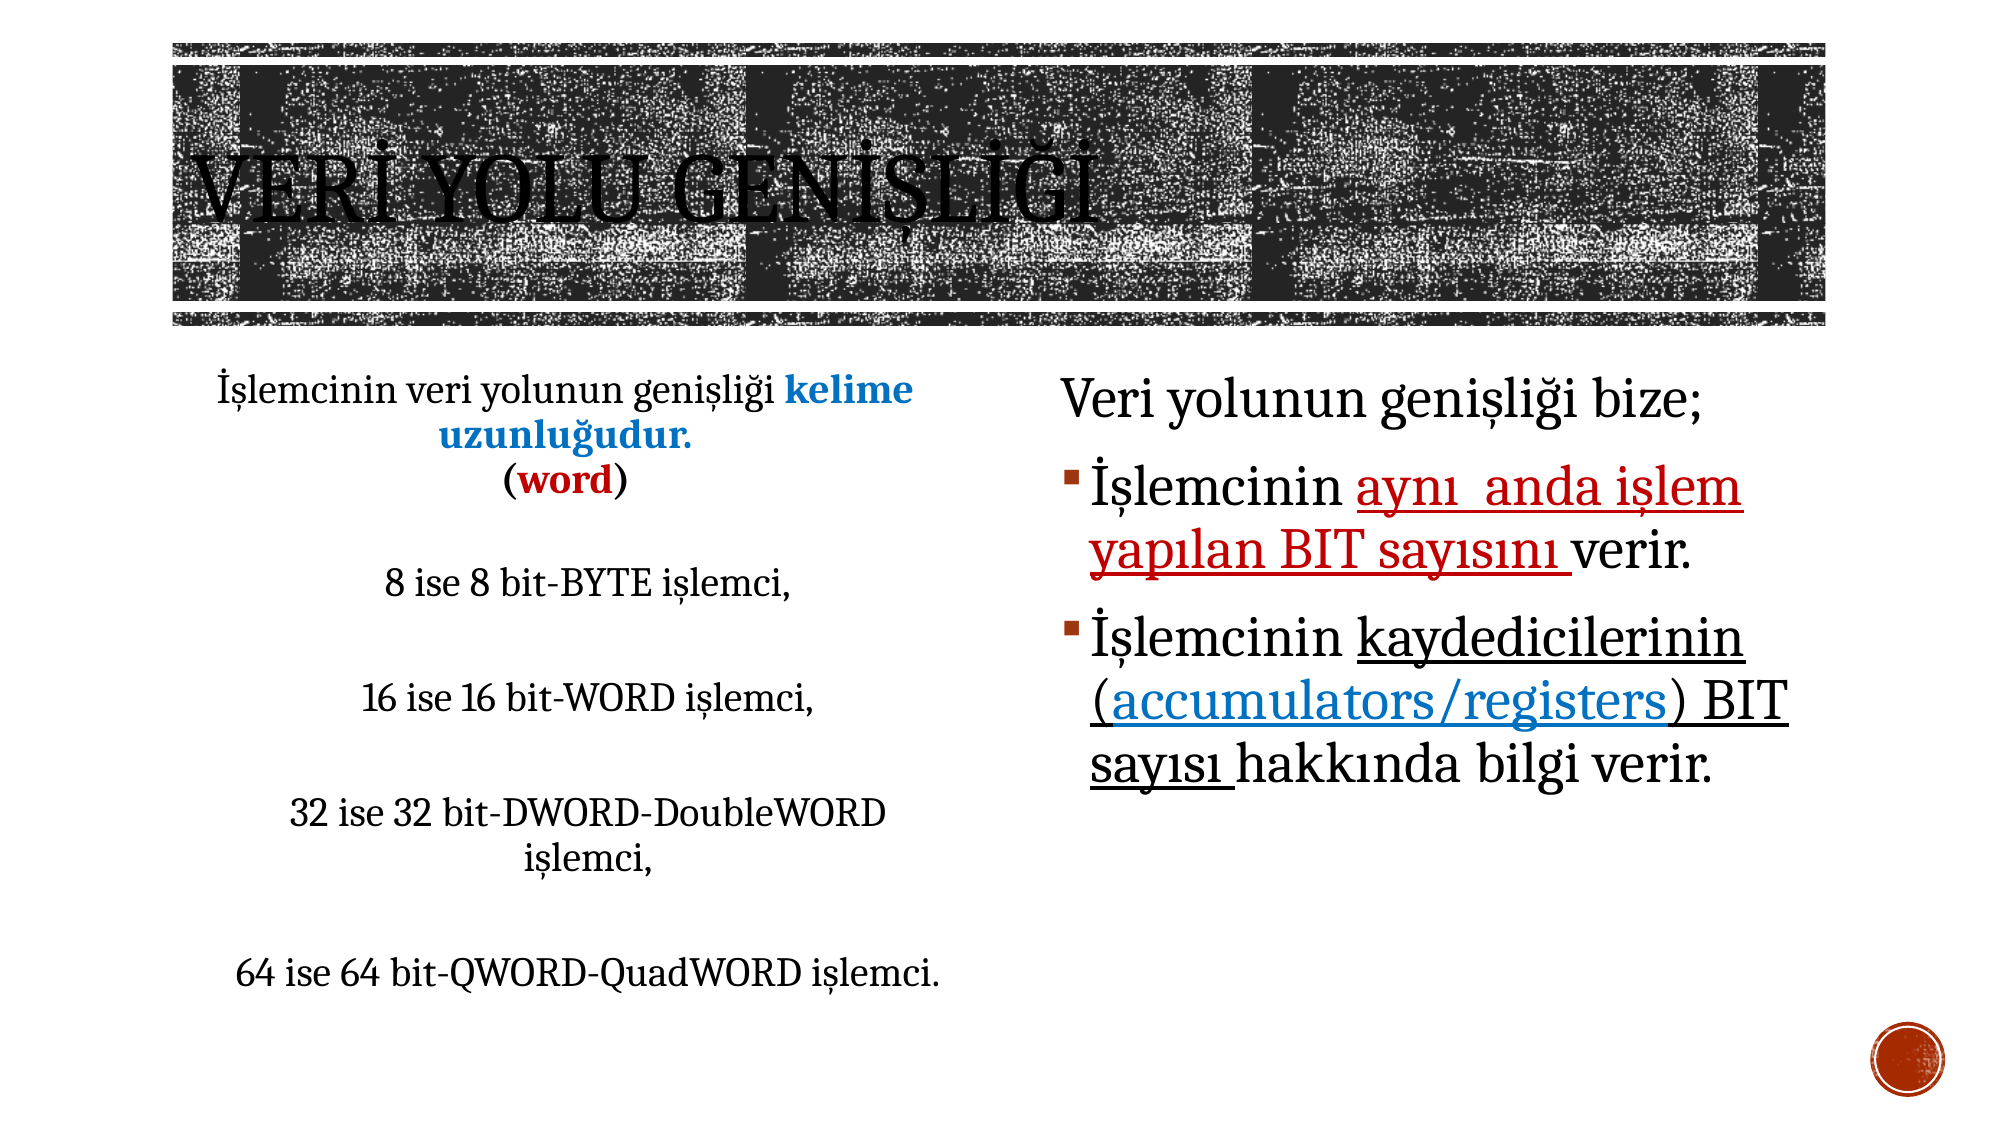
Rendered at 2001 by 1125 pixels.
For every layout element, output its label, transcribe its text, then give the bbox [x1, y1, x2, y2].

title Veri yolu genişliği [175, 79, 1826, 301]
list Veri yolunun genişliği bize; İşlemcinin aynı anda işlem yapılan BIT sayısını verir. İşlemcinin kaydedicilerinin (accumulators/registers) BIT sayısı hakkında bilgi verir. [1045, 360, 1826, 1013]
list İşlemcinin veri yolunun genişliği kelime uzunluğudur. (word) 8 ise 8 bit-BYTE işlemci, 16 ise 16 bit-WORD işlemci, 32 ise 32 bit-DWORD-DoubleWORD işlemci, 64 ise 64 bit-QWORD-QuadWORD işlemci. [175, 360, 956, 1013]
